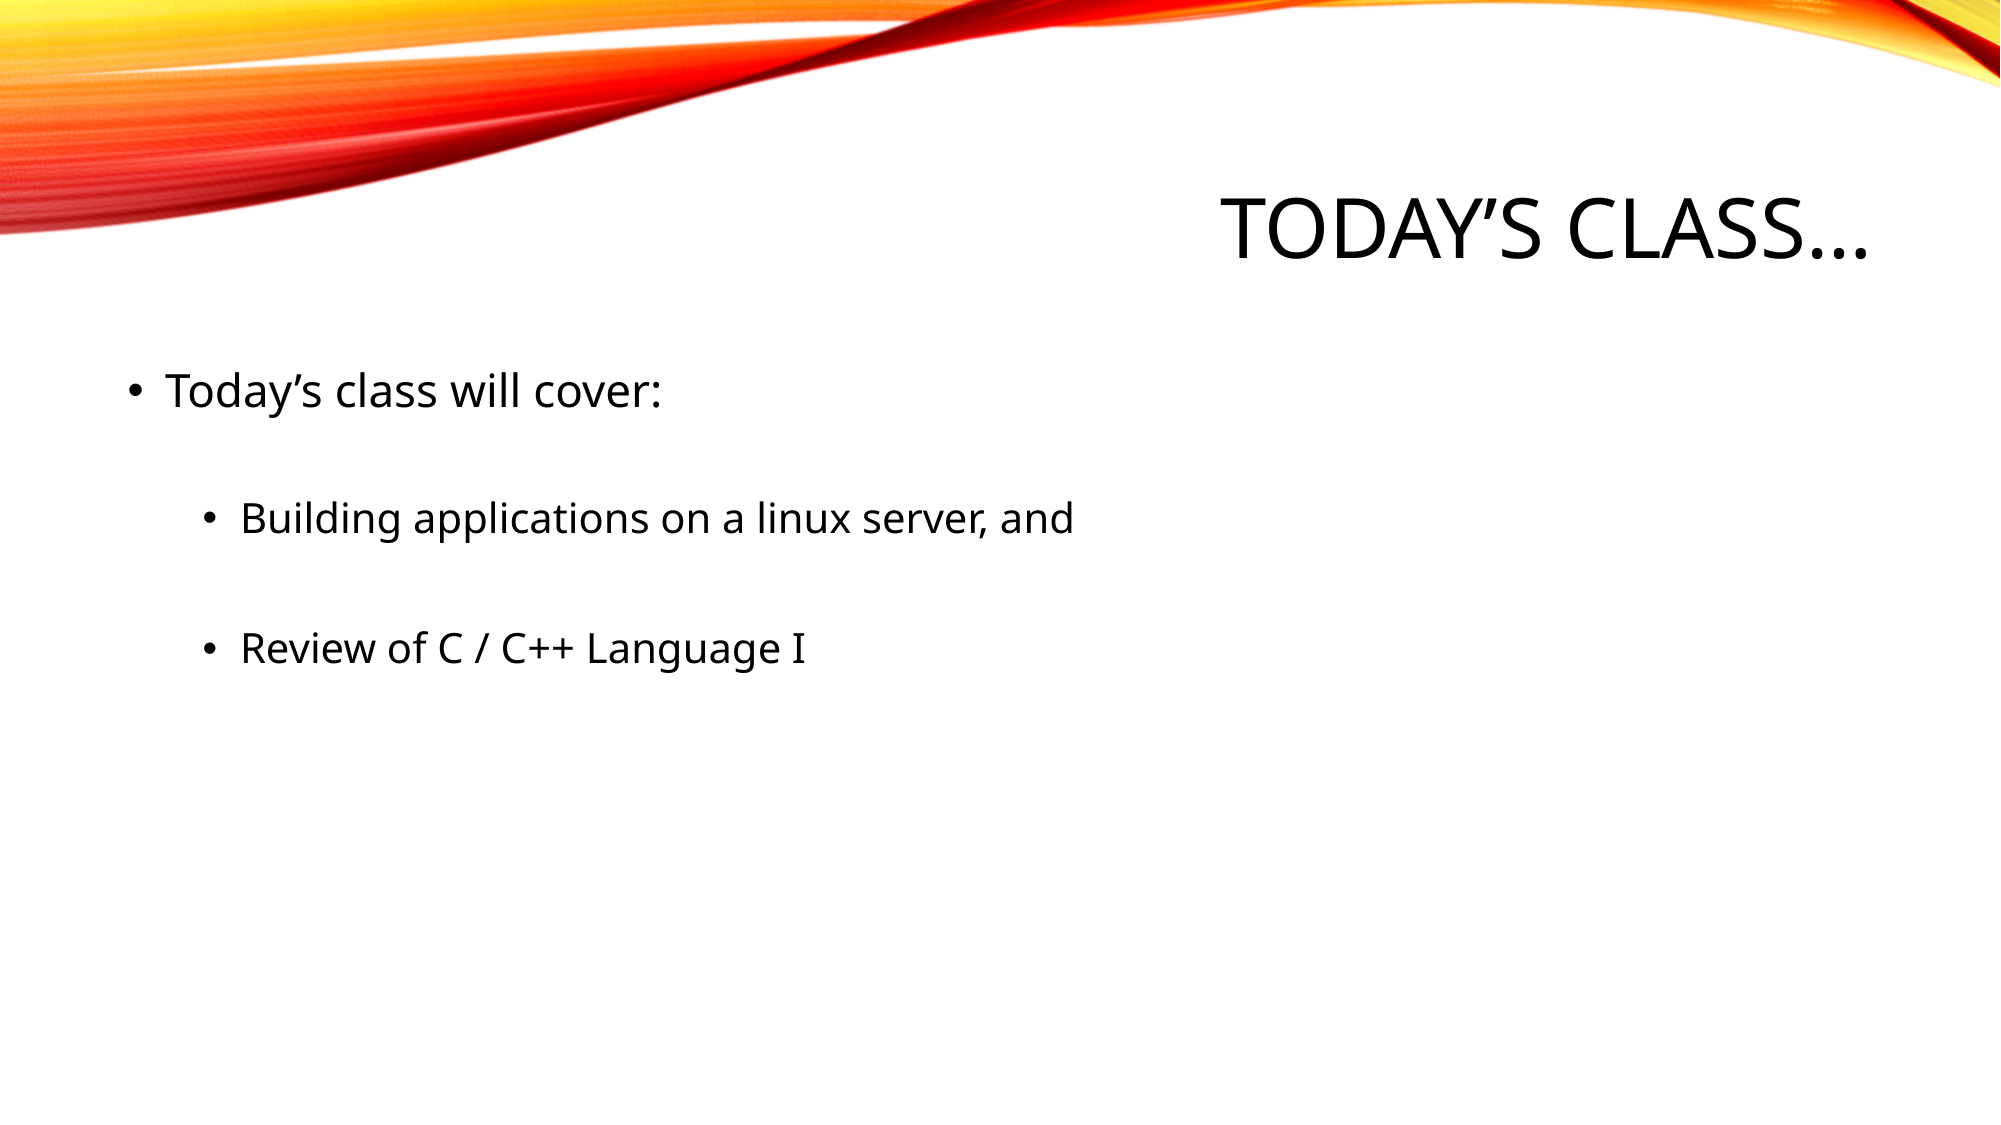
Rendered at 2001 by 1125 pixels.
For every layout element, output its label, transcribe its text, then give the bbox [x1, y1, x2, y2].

title Today’s Class… [474, 125, 1888, 338]
list Today’s class will cover: Building applications on a linux server, and Review of C / C++ Language I [112, 360, 1888, 1021]
picture [0, 0, 2000, 237]
